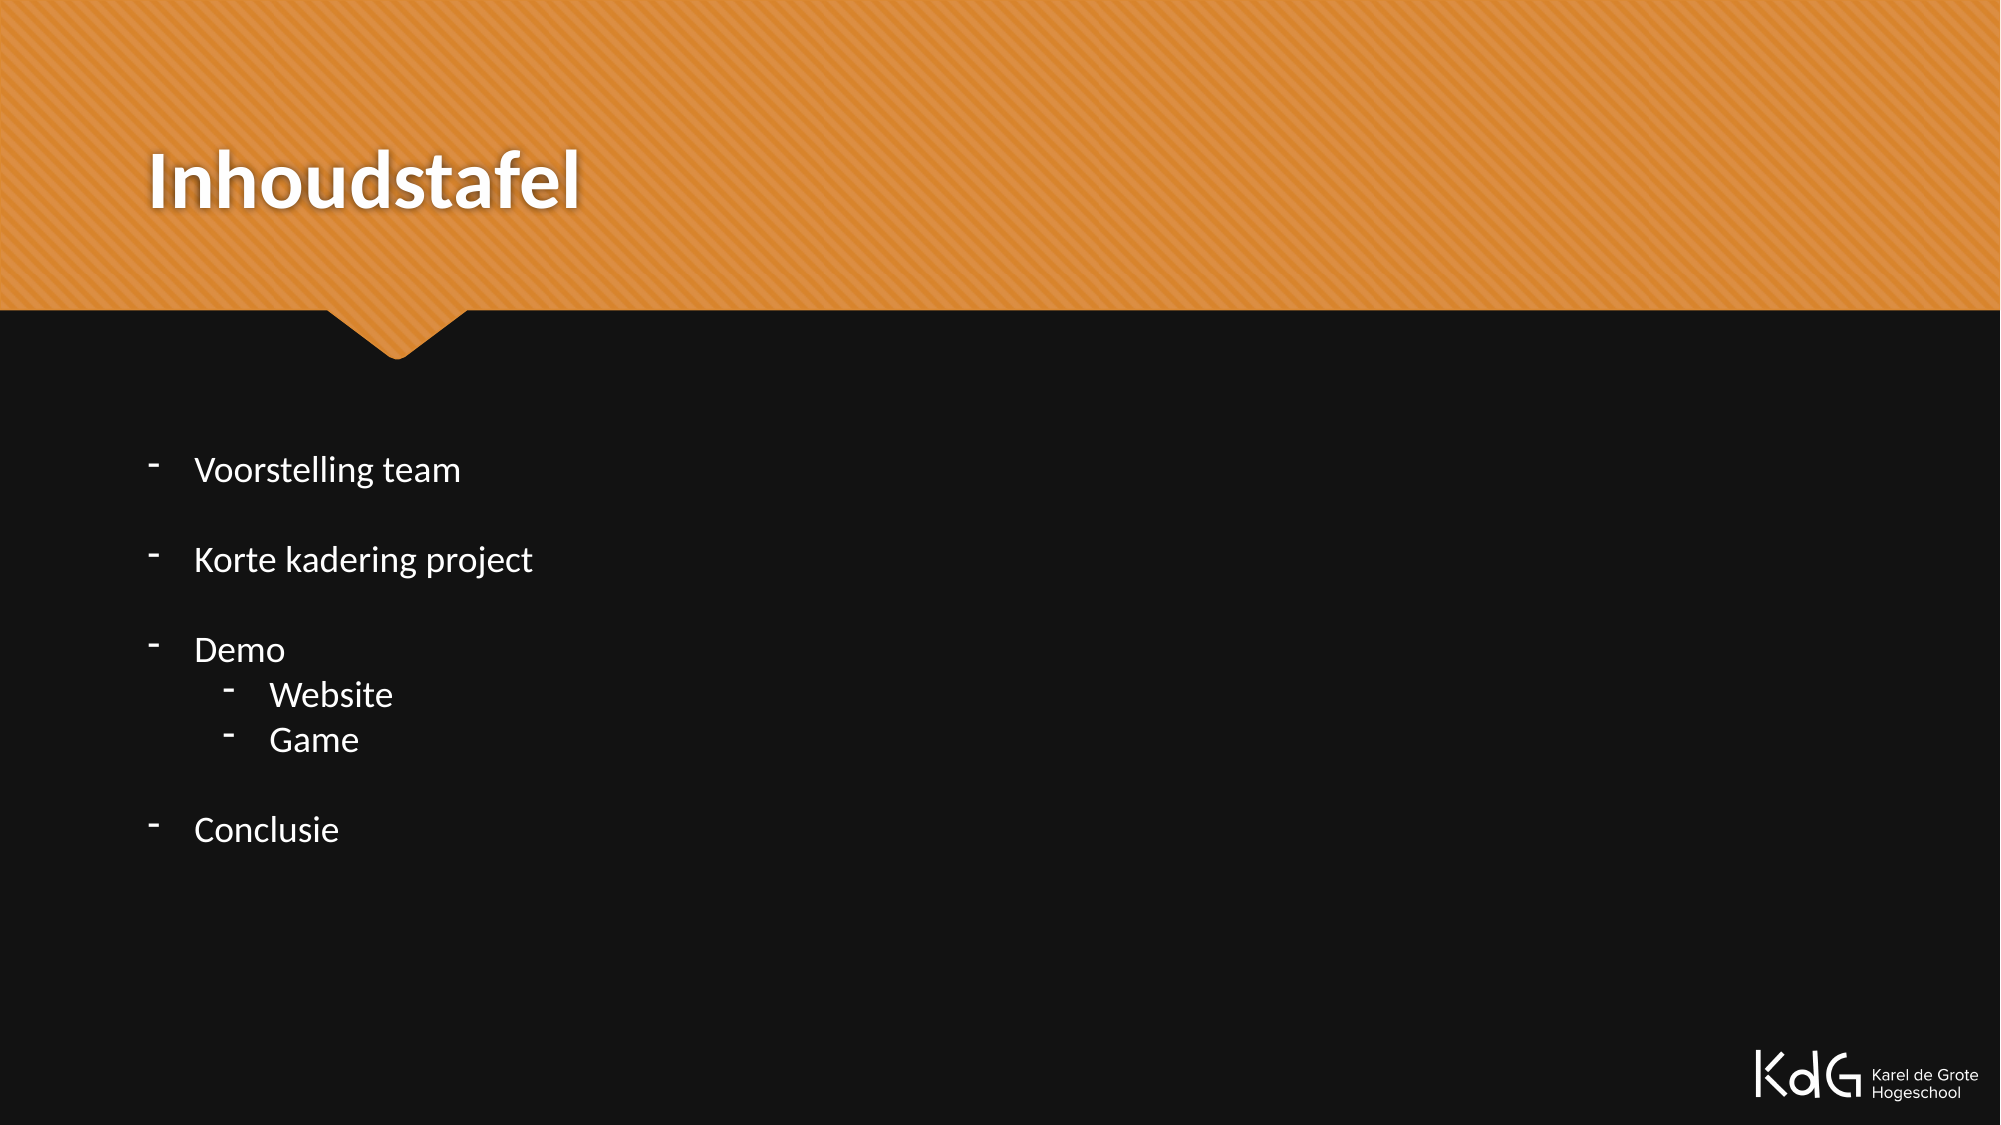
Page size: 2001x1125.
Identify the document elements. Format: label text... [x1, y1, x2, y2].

text_box Voorstelling team Korte kadering project Demo Website Game Conclusie [132, 437, 1769, 858]
title Inhoudstafel [132, 73, 1868, 233]
picture [1724, 1018, 2001, 1125]
